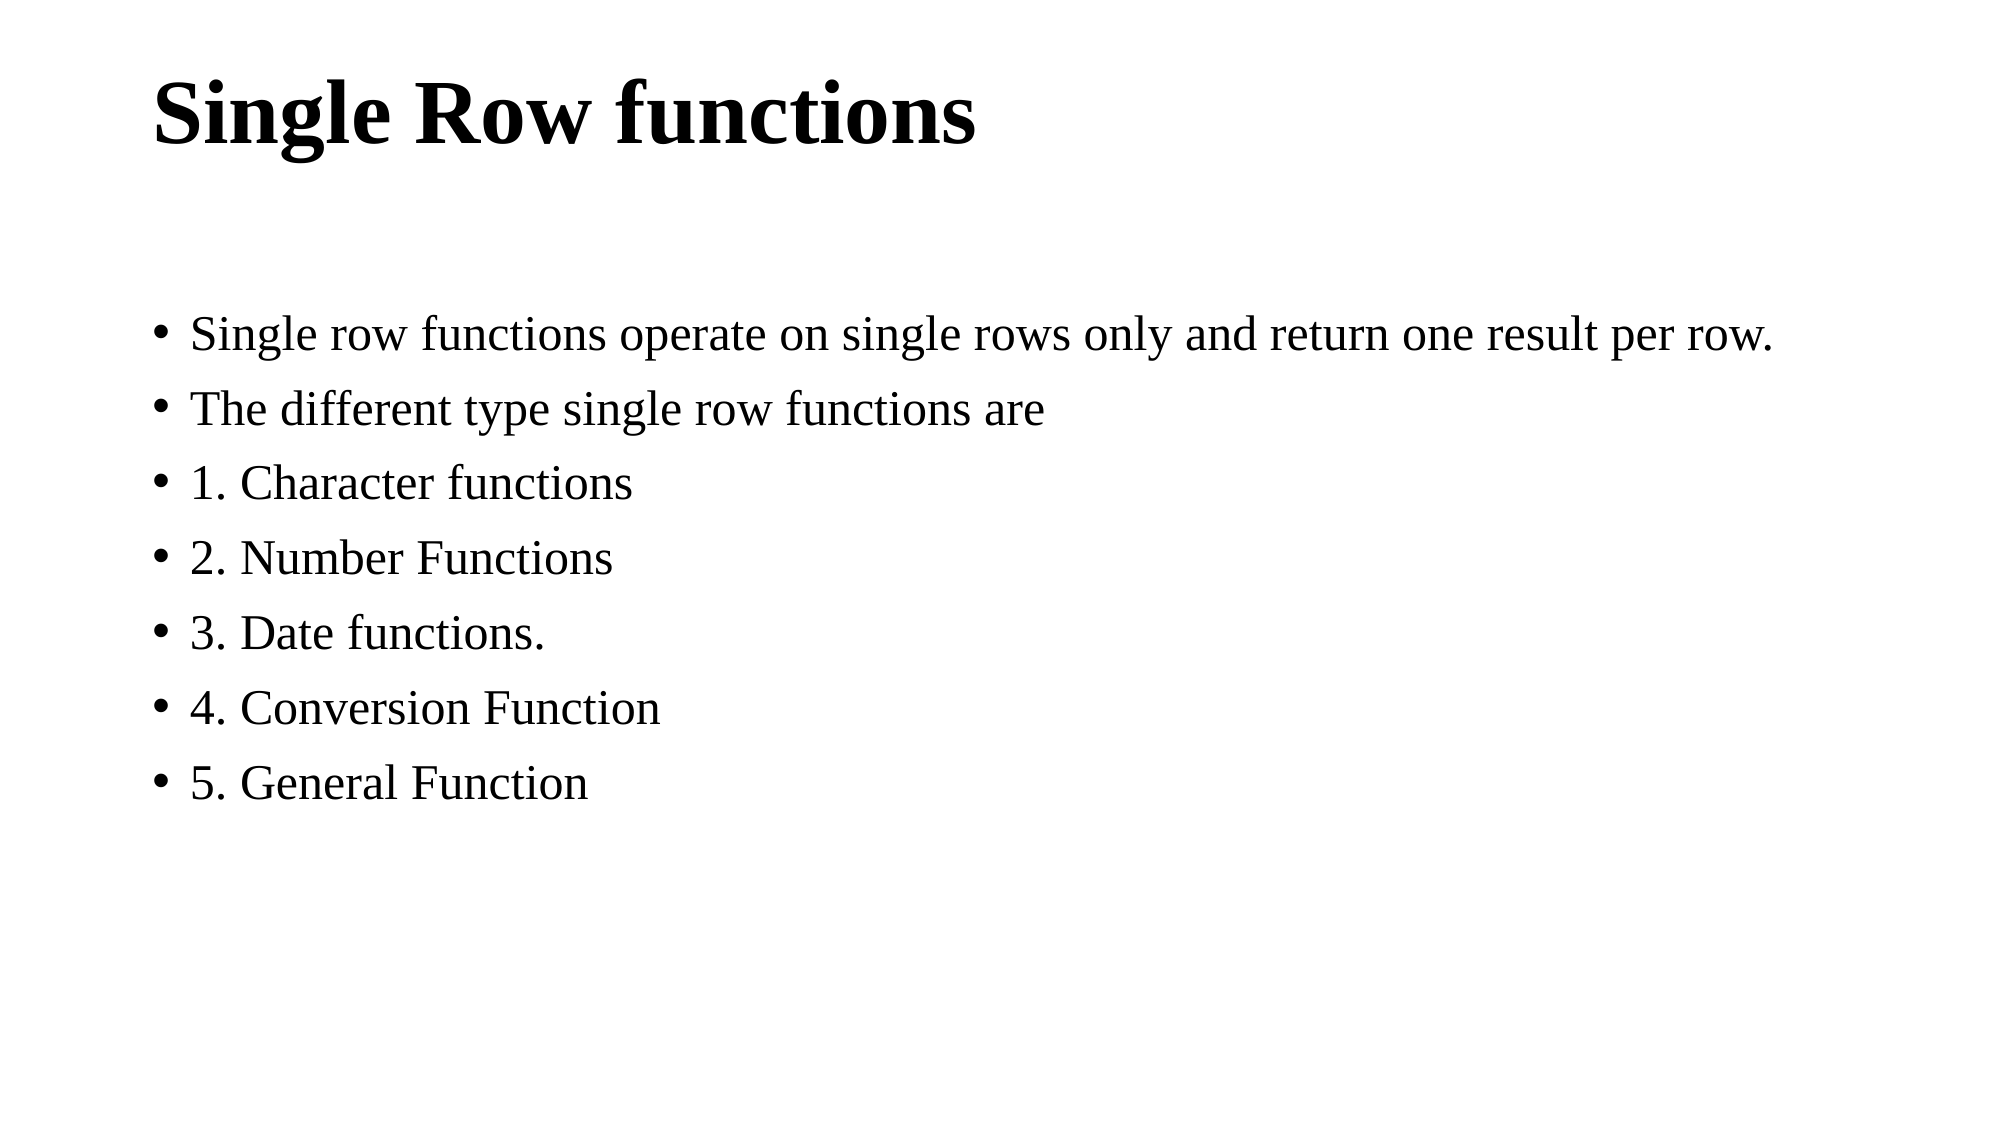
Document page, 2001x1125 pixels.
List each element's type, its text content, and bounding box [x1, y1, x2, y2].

title Single Row functions [137, 59, 1863, 278]
list Single row functions operate on single rows only and return one result per row. The different type single row functions are 1. Character functions 2. Number Functions 3. Date functions. 4. Conversion Function 5. General Function [137, 299, 1863, 1014]
